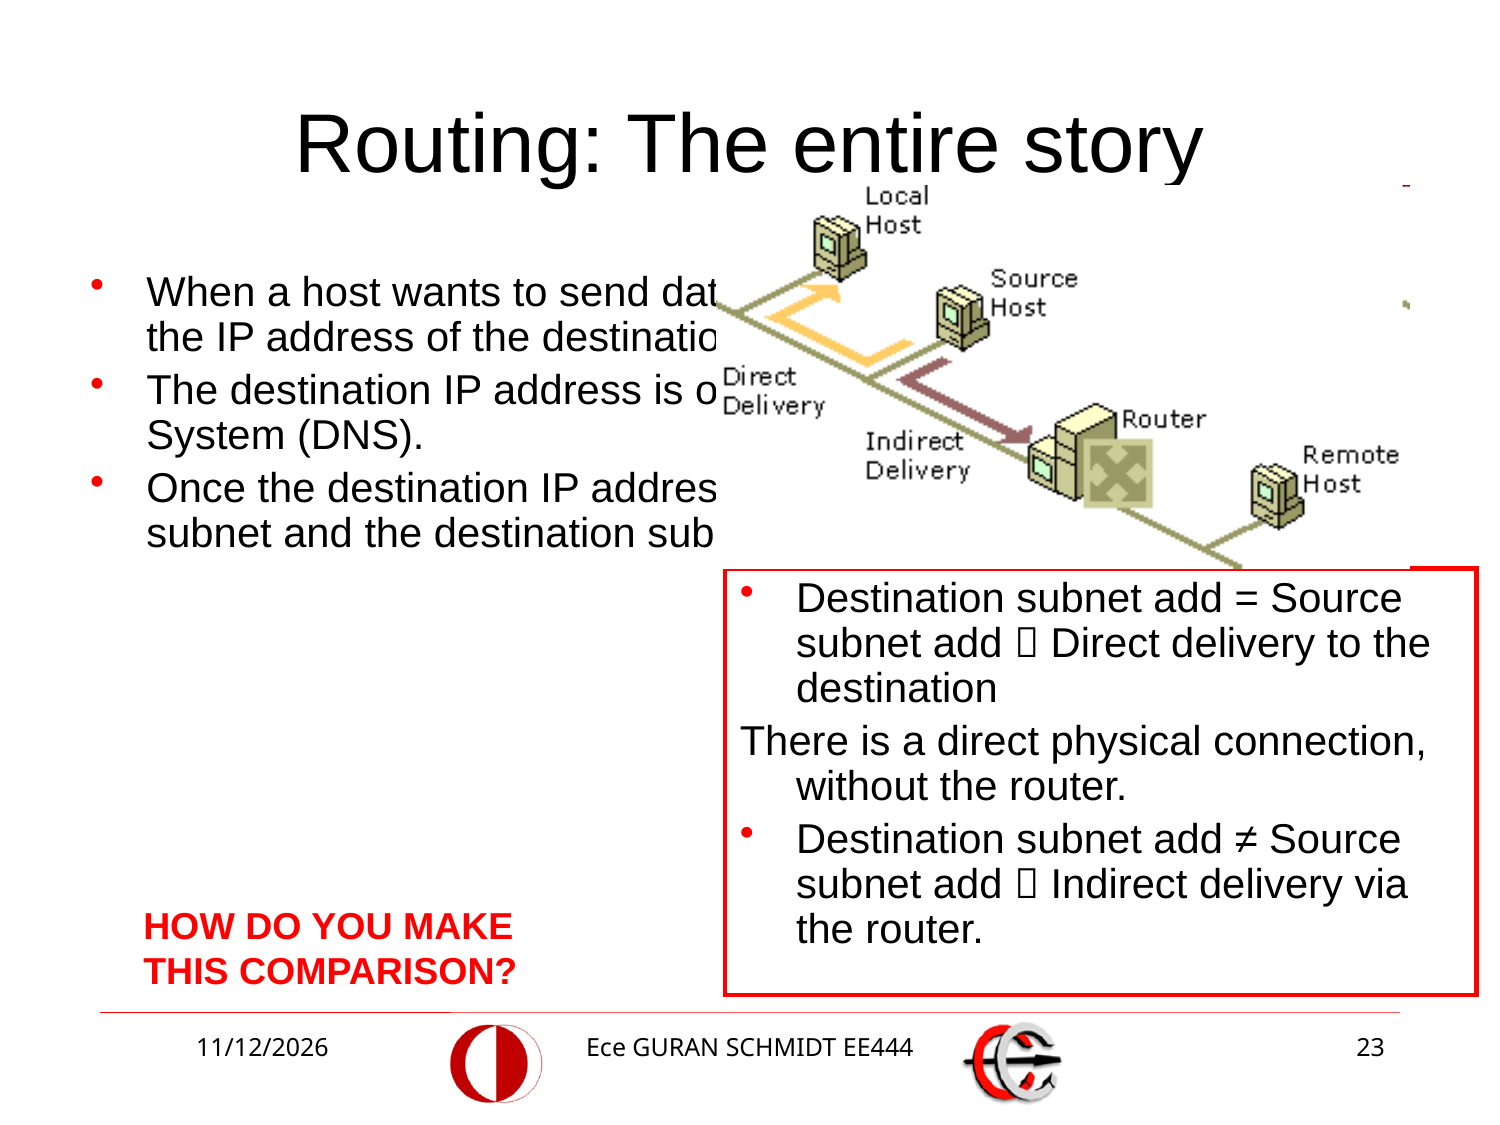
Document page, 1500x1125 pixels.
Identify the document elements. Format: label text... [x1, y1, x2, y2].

slide_number 23 [1074, 1024, 1400, 1103]
title Routing: The entire story [75, 45, 1425, 233]
picture [448, 1023, 543, 1103]
picture [716, 185, 1410, 569]
picture [950, 1019, 1068, 1106]
footer Ece GURAN SCHMIDT EE444 [512, 1024, 988, 1103]
list When a host wants to send data to another host, it must first obtain the IP address of the destination. The destination IP address is obtained through Domain Name System (DNS). Once the destination IP address has been obtained, the source subnet and the destination subnet addresses are compared. [75, 262, 1425, 1005]
list Destination subnet add = Source subnet add  Direct delivery to the destination There is a direct physical connection, without the router. Destination subnet add ≠ Source subnet add  Indirect delivery via the router. [724, 568, 1477, 996]
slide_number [99, 1024, 425, 1103]
text_box HOW DO YOU MAKE THIS COMPARISON? [128, 895, 624, 1000]
